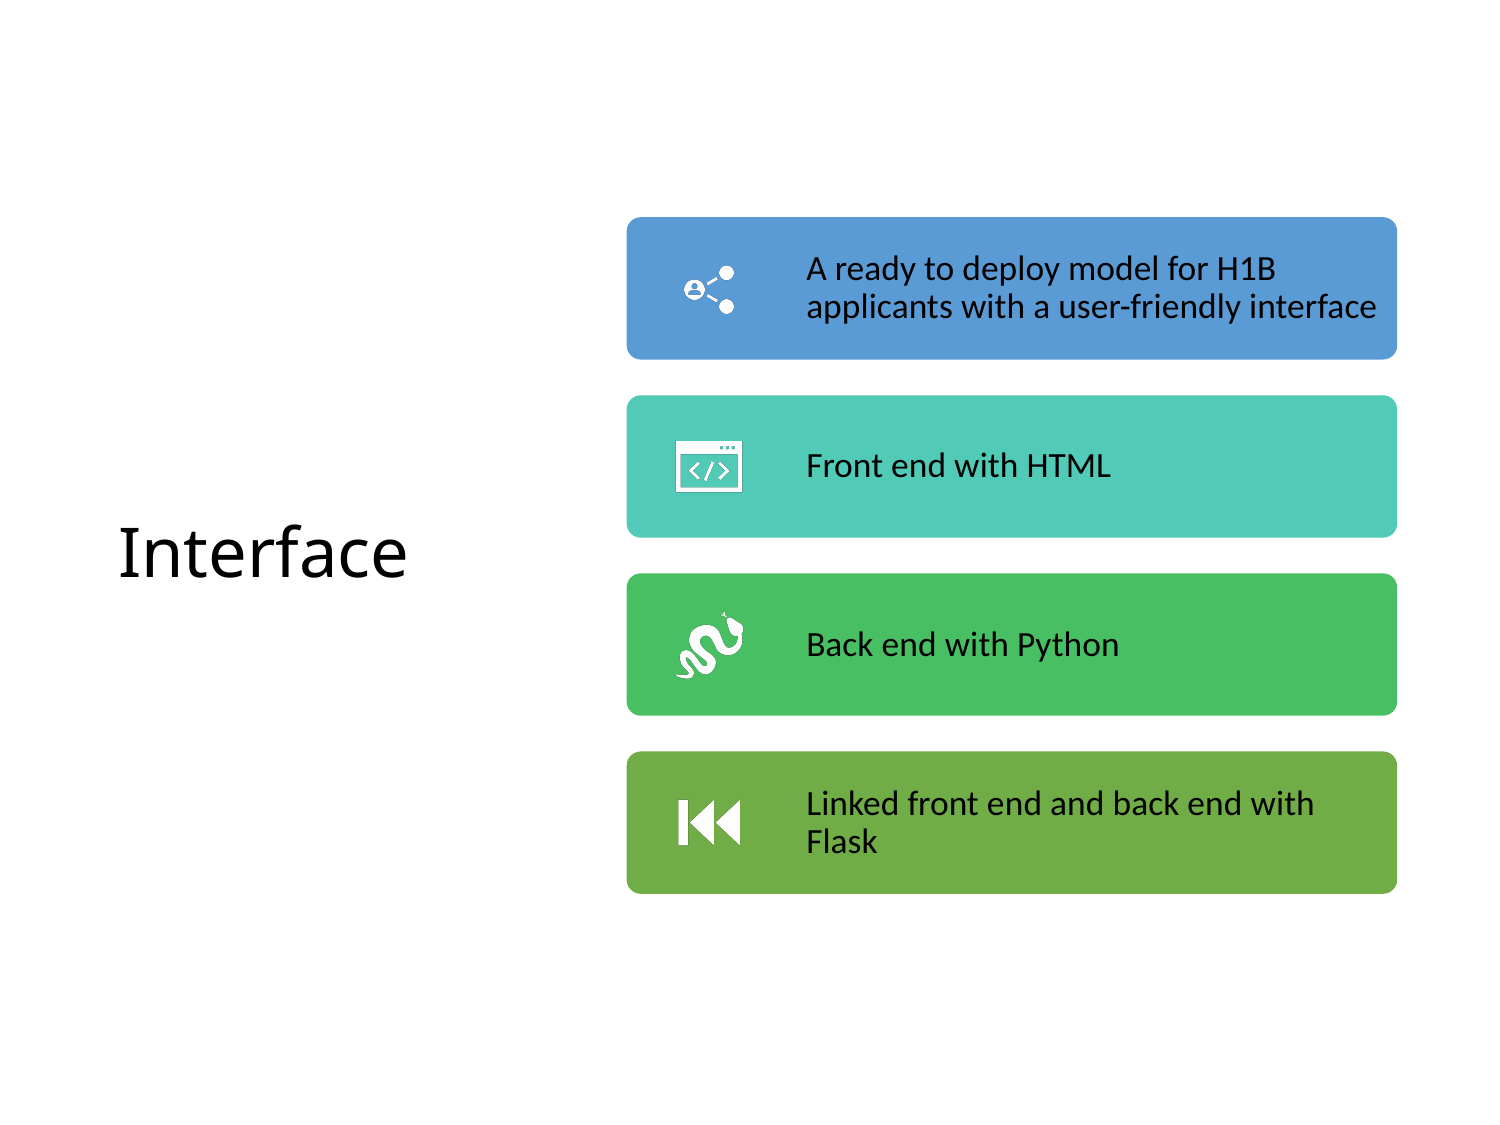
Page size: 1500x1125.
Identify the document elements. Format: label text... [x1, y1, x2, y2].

title Interface [103, 216, 519, 895]
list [626, 216, 1398, 895]
